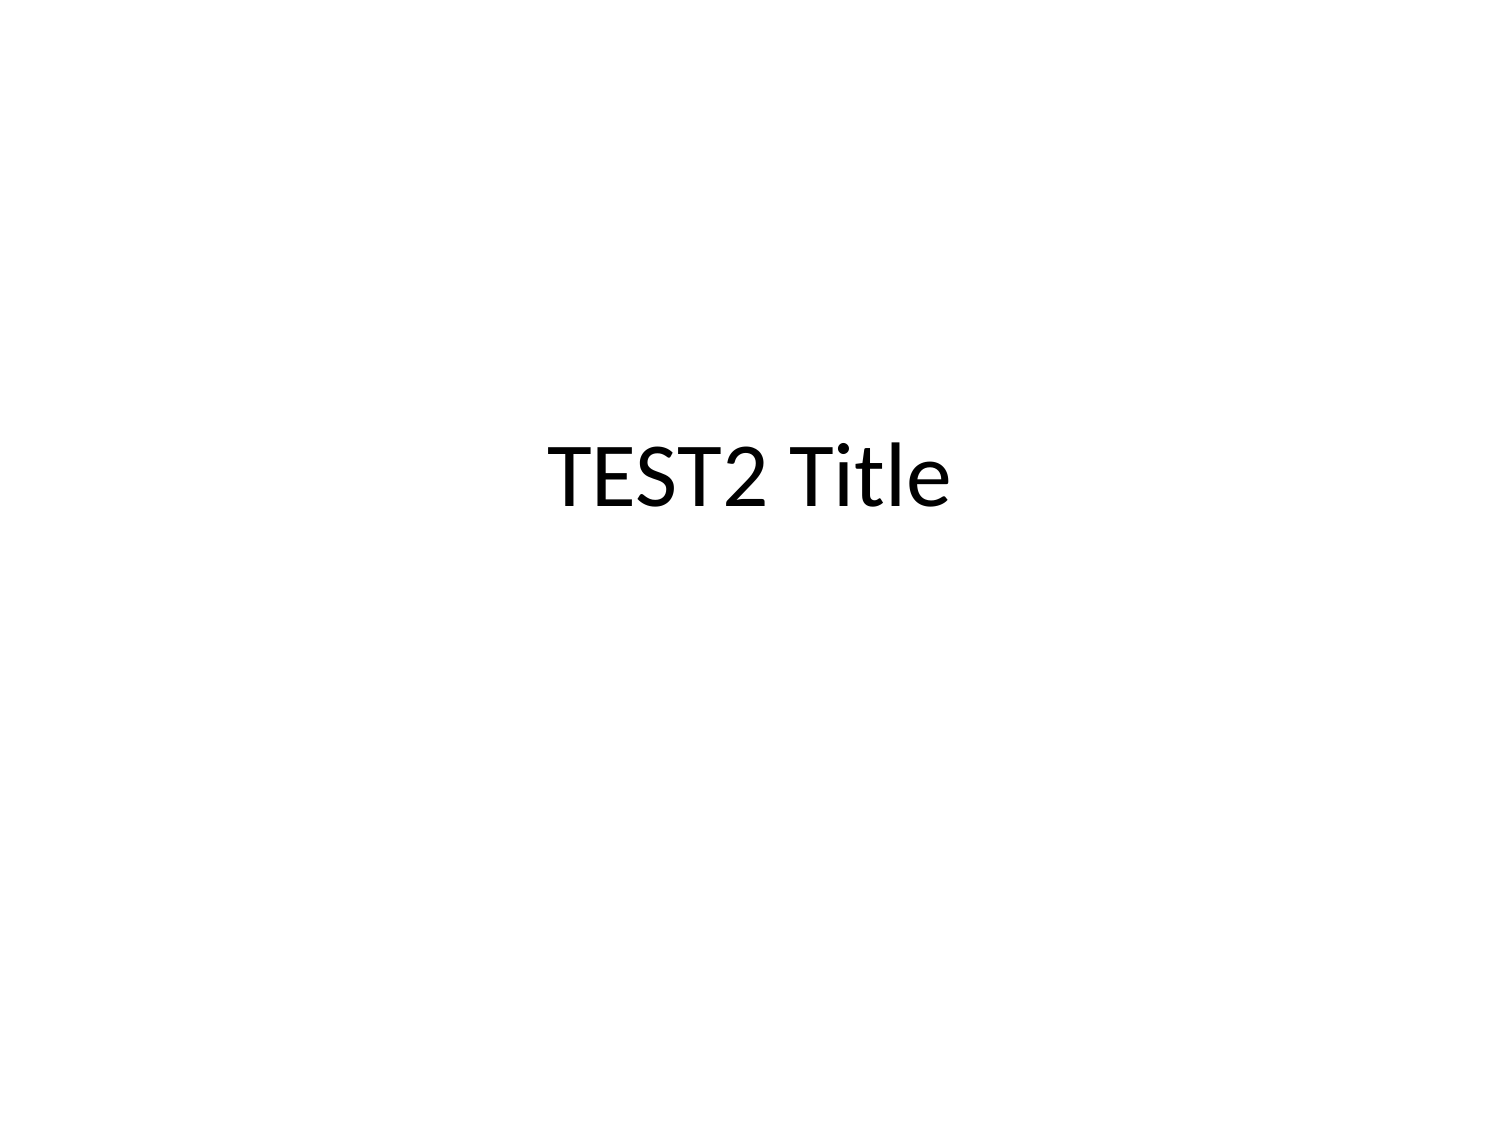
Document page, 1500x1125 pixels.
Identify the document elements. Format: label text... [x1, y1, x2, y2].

title TEST2 Title [112, 349, 1388, 591]
